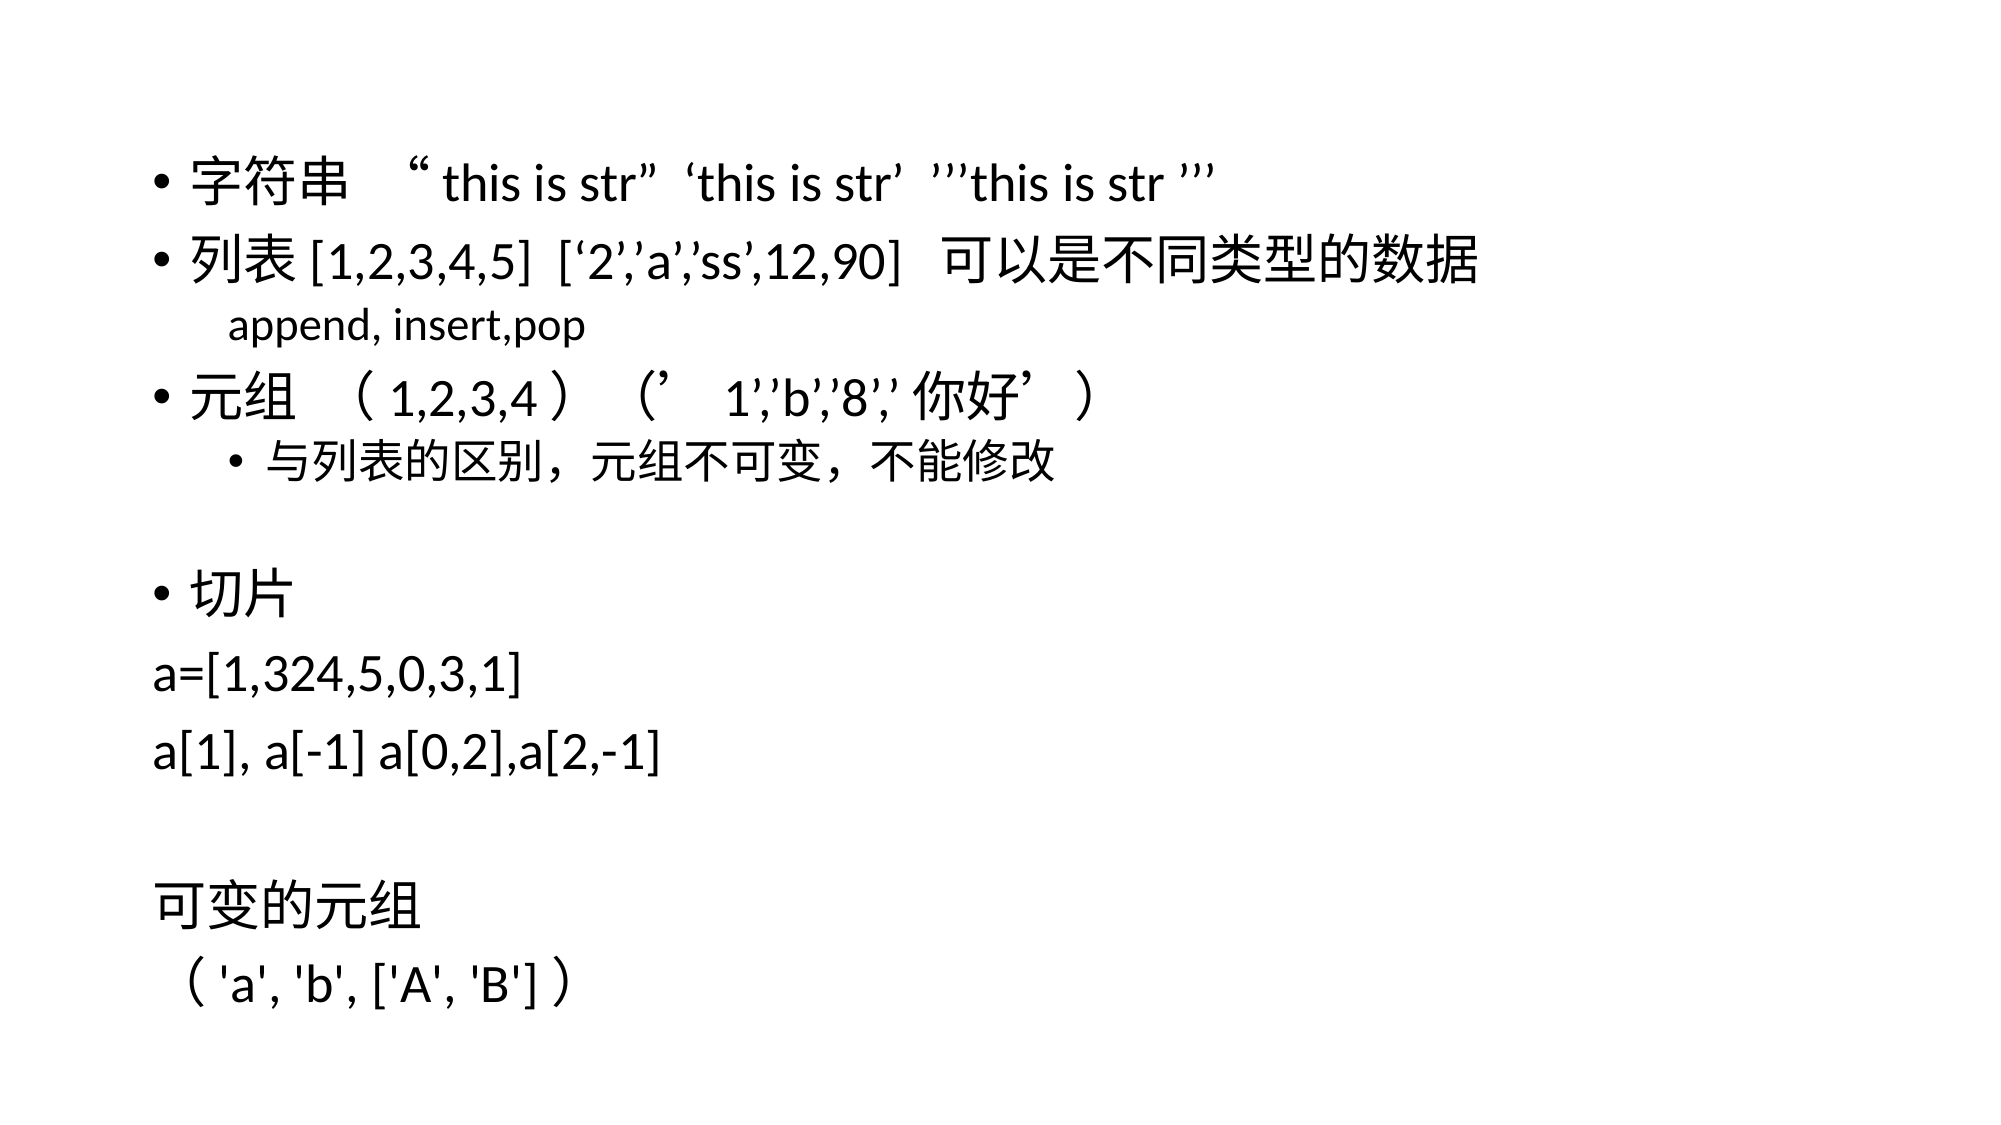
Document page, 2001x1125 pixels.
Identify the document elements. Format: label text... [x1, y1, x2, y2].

text_box [137, 391, 1863, 610]
list 字符串 “this is str” ‘this is str’ ’’’this is str ’’’ 列表[1,2,3,4,5] [‘2’,’a’,’ss’,12,90] 可以是不同类型的数据 append, insert,pop 元组 （1,2,3,4）（’1’,’b’,’8’,’你好’） 与列表的区别，元组不可变，不能修改 切片 a=[1,324,5,0,3,1] a[1], a[-1] a[0,2],a[2,-1] 可变的元组 （'a', 'b', ['A', 'B']） [137, 147, 1897, 1026]
